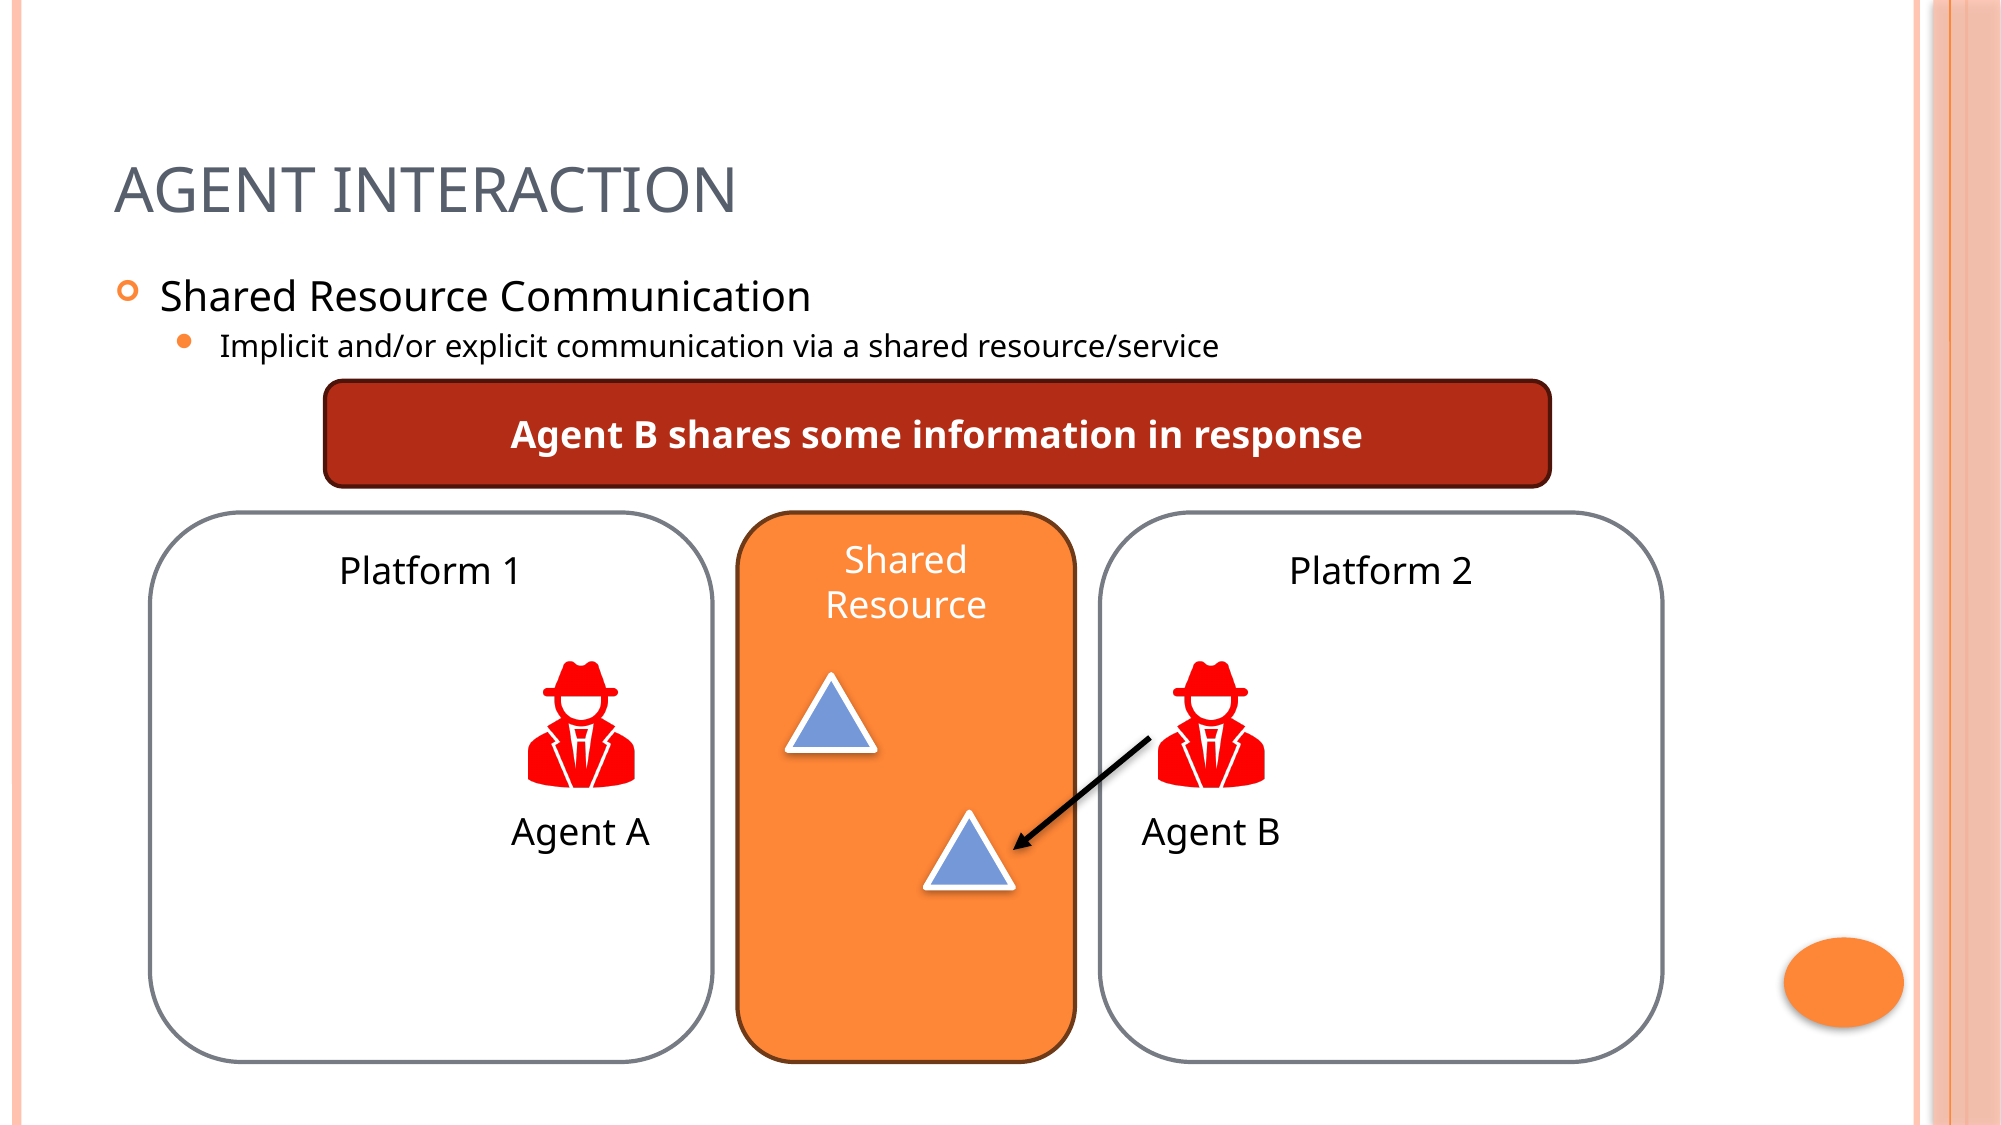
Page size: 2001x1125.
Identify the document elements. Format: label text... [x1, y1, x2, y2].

text_box Agent B shares some information in response [322, 378, 1553, 489]
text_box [1012, 736, 1151, 851]
text_box Shared Resource [735, 510, 1078, 1065]
text_box Platform 2 [1097, 510, 1665, 1065]
title Agent Interaction [99, 45, 1734, 233]
list Shared Resource Communication Implicit and/or explicit communication via a shared resource/service [99, 262, 1734, 1062]
text_box Platform 1 [147, 510, 715, 1065]
text_box [923, 809, 1016, 891]
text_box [493, 649, 668, 863]
text_box [784, 672, 878, 753]
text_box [1124, 649, 1298, 863]
